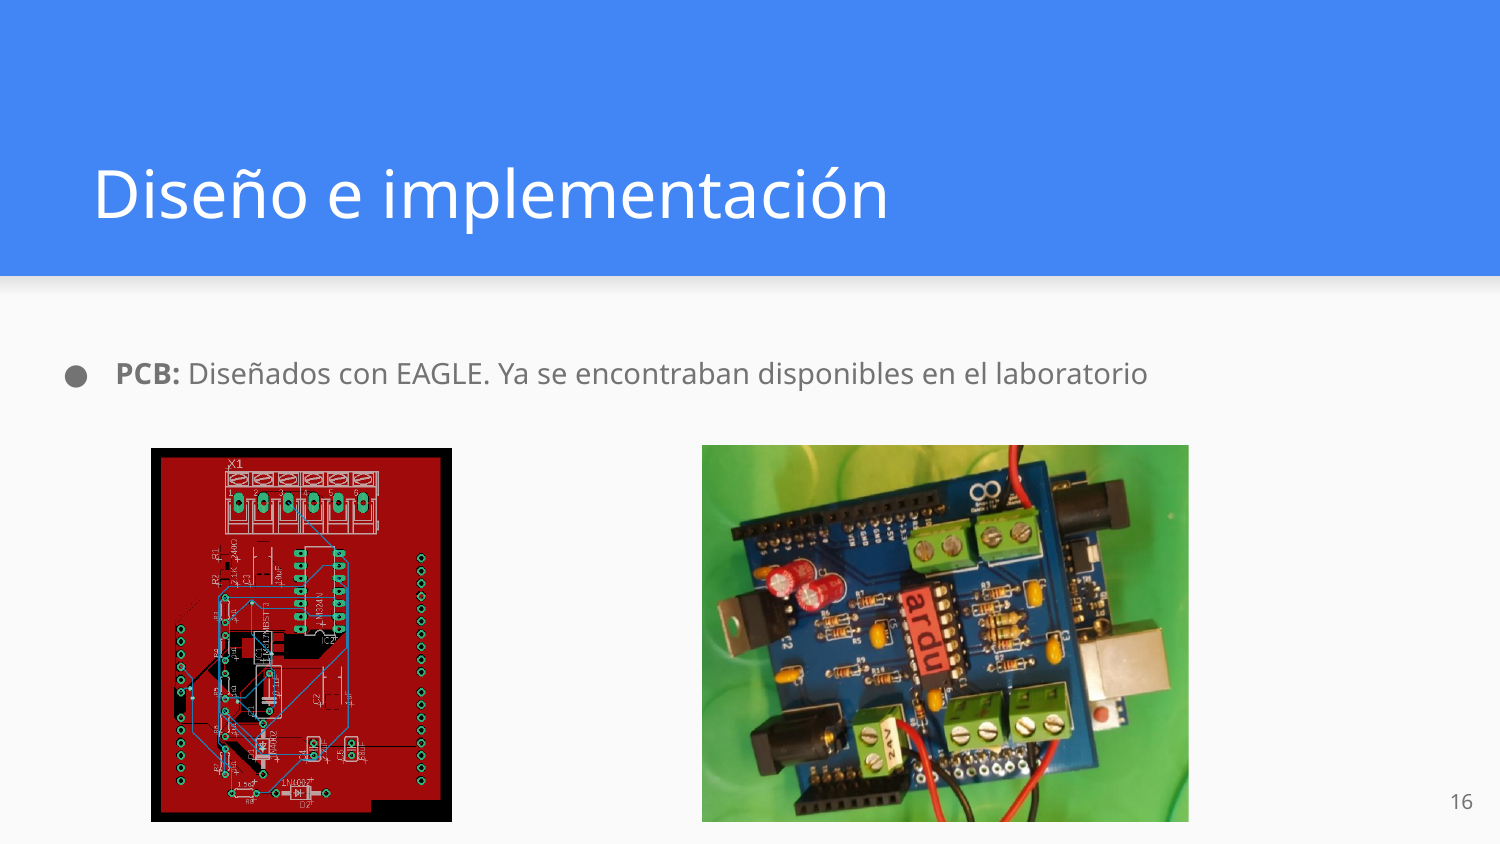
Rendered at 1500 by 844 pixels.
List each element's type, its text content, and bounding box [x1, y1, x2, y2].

slide_number 16 [1398, 770, 1489, 835]
title Diseño e implementación [77, 121, 1427, 248]
picture [151, 448, 452, 822]
list PCB: Diseñados con EAGLE. Ya se encontraban disponibles en el laboratorio [25, 322, 1454, 805]
picture [701, 445, 1189, 822]
